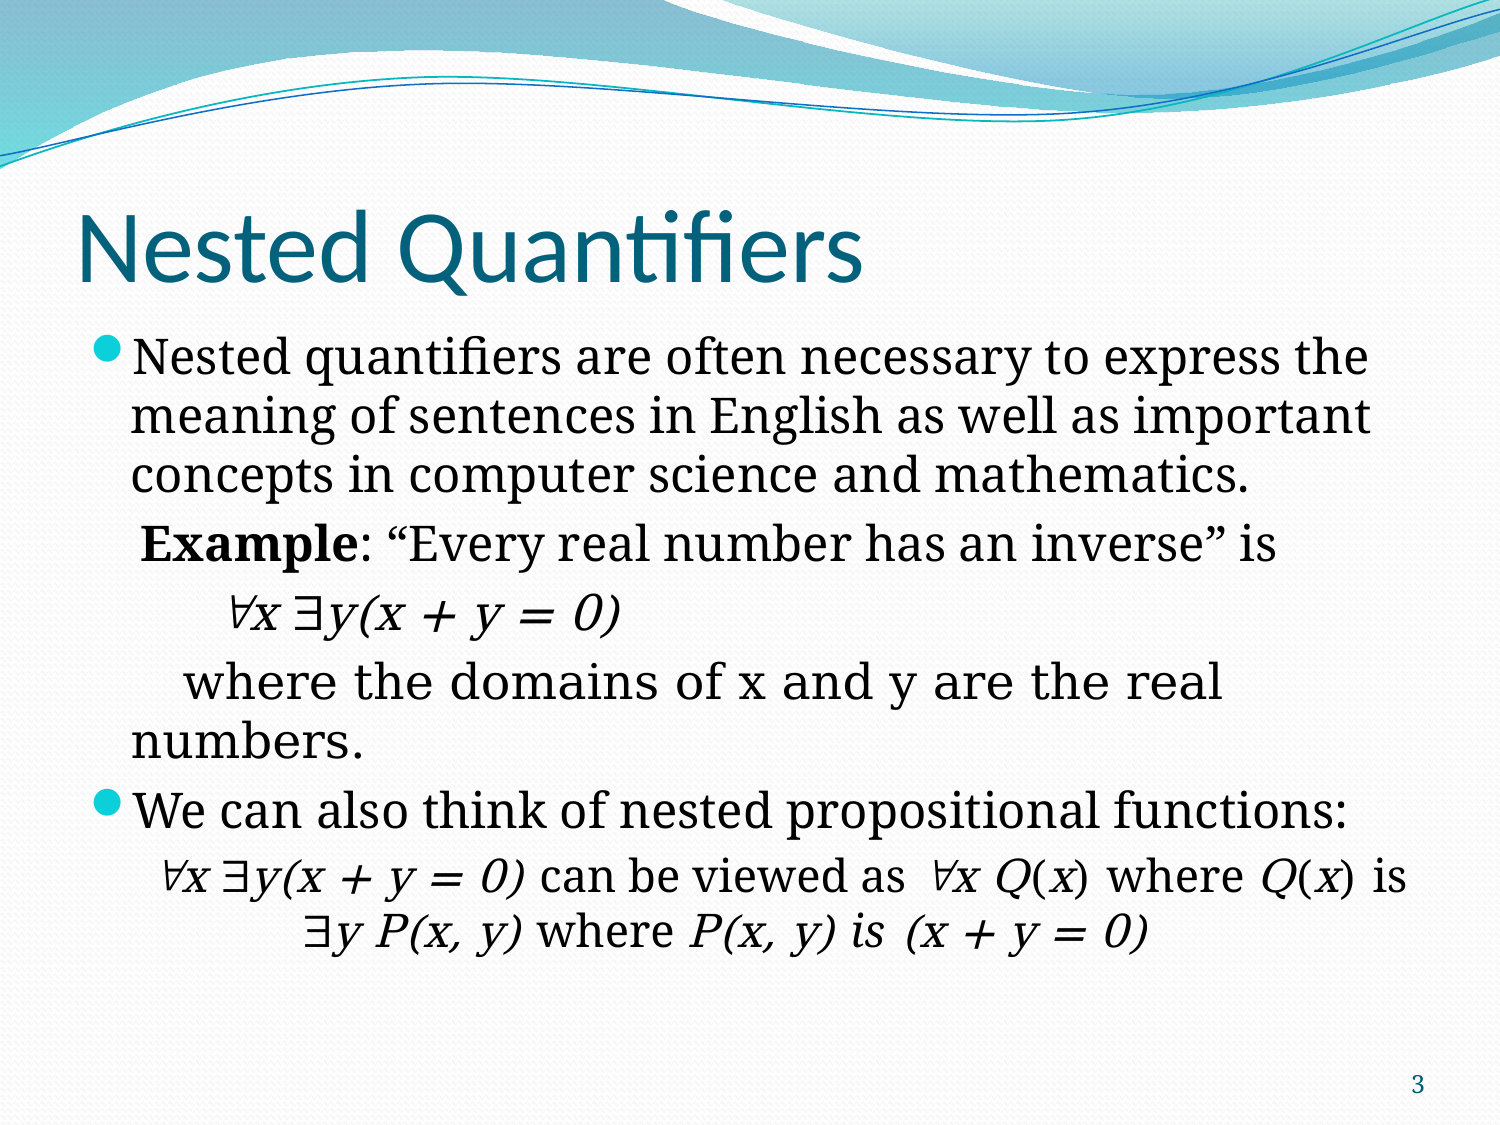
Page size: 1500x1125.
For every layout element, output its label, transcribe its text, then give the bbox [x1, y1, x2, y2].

slide_number 3 [1299, 1042, 1425, 1103]
title Nested Quantifiers [75, 115, 1425, 303]
list Nested quantifiers are often necessary to express the meaning of sentences in English as well as important concepts in computer science and mathematics. Example: “Every real number has an inverse” is x y(x + y = 0) where the domains of x and y are the real numbers. We can also think of nested propositional functions: x y(x + y = 0) can be viewed as x Q(x) where Q(x) is y P(x, y) where P(x, y) is (x + y = 0) [75, 317, 1425, 1038]
